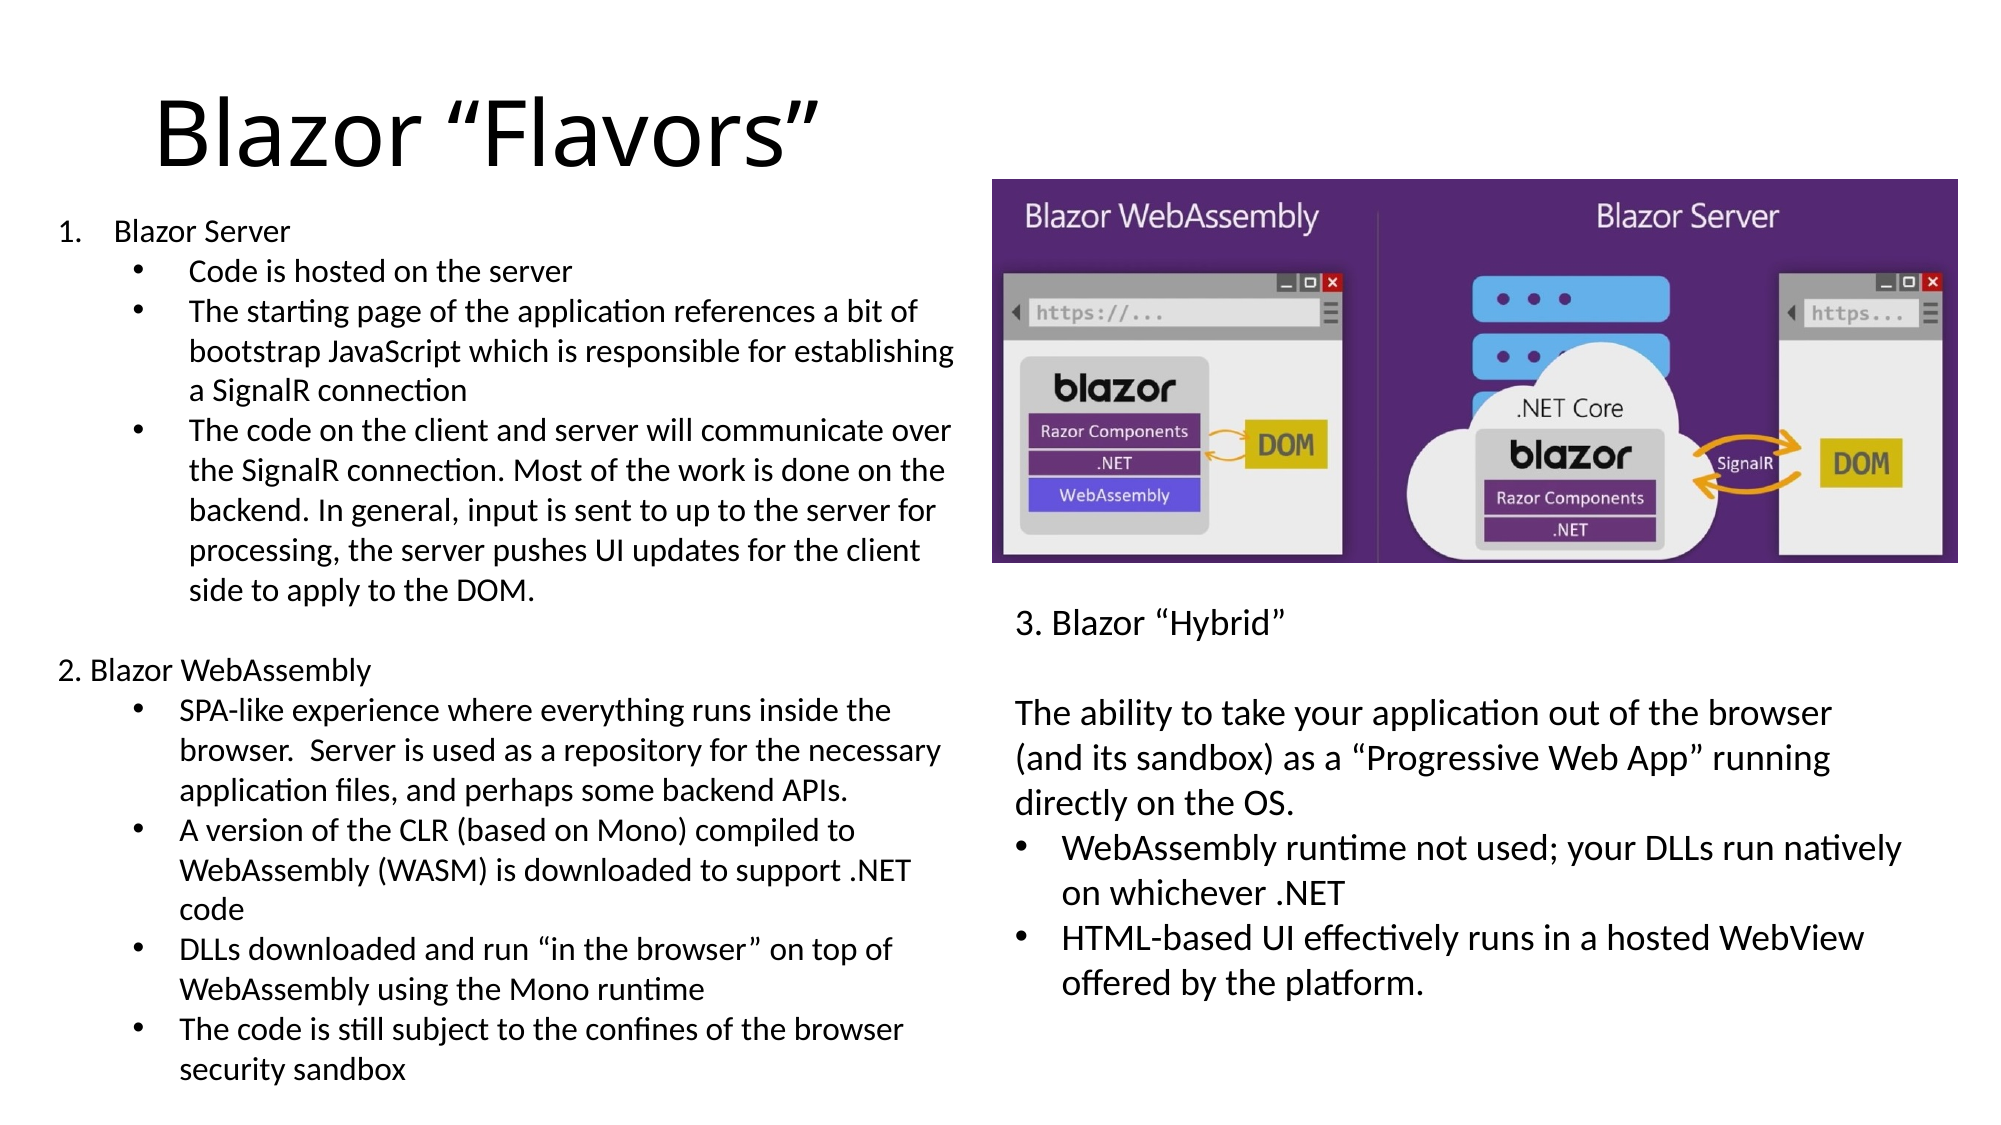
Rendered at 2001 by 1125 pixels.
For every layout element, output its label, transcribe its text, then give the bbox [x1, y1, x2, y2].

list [992, 179, 1958, 563]
text_box Blazor Server Code is hosted on the server The starting page of the application references a bit of bootstrap JavaScript which is responsible for establishing a SignalR connection The code on the client and server will communicate over the SignalR connection. Most of the work is done on the backend. In general, input is sent to up to the server for processing, the server pushes UI updates for the client side to apply to the DOM. 2. Blazor WebAssembly SPA-like experience where everything runs inside the browser. Server is used as a repository for the necessary application files, and perhaps some backend APIs. A version of the CLR (based on Mono) compiled to WebAssembly (WASM) is downloaded to support .NET code DLLs downloaded and run “in the browser” on top of WebAssembly using the Mono runtime The code is still subject to the confines of the browser security sandbox [42, 201, 977, 1095]
text_box 3. Blazor “Hybrid” The ability to take your application out of the browser (and its sandbox) as a “Progressive Web App” running directly on the OS. WebAssembly runtime not used; your DLLs run natively on whichever .NET HTML-based UI effectively runs in a hosted WebView offered by the platform. [999, 590, 1920, 1101]
title Blazor “Flavors” [137, 59, 1863, 213]
